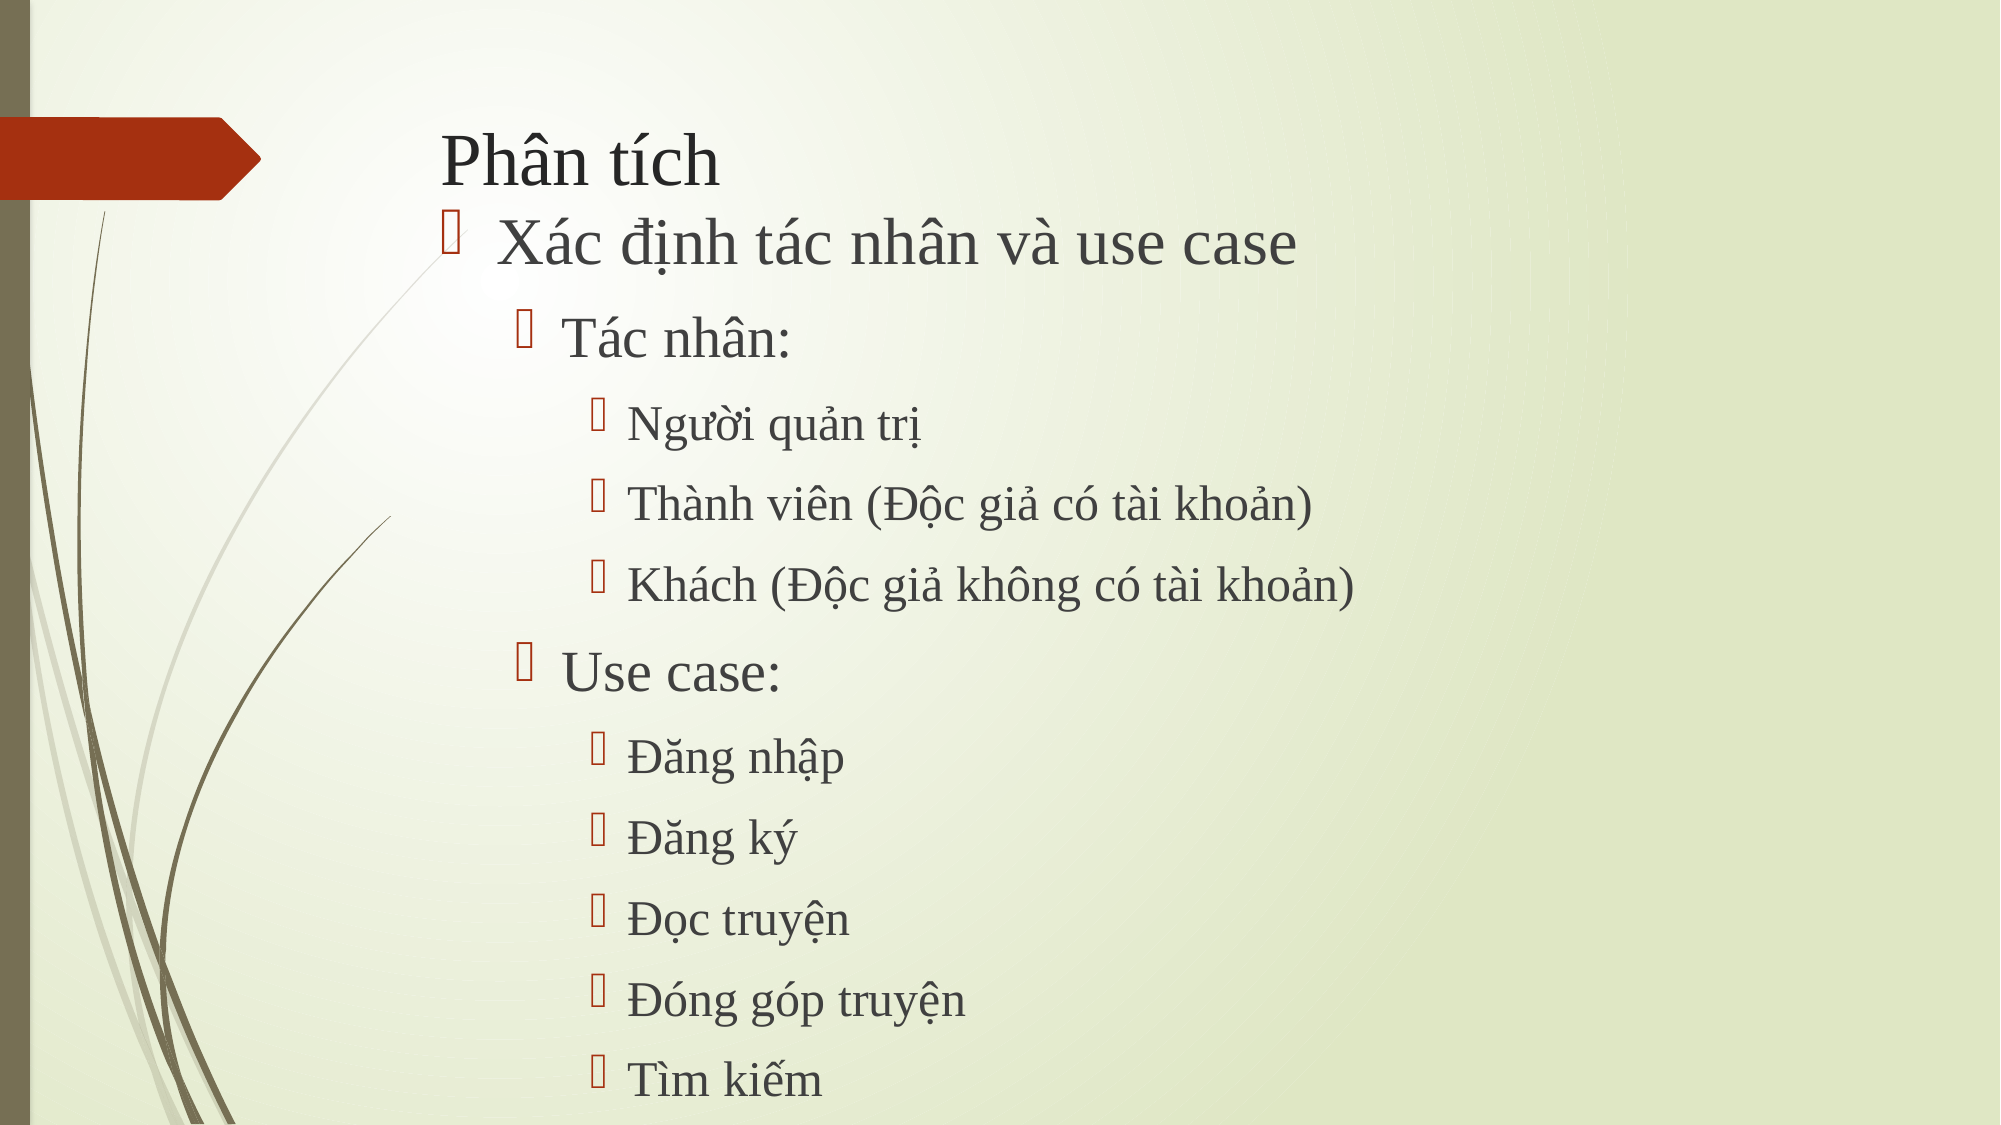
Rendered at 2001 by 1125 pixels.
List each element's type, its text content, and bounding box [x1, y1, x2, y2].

title Phân tích [425, 102, 1888, 190]
list Xác định tác nhân và use case Tác nhân: Người quản trị Thành viên (Độc giả có tài khoản) Khách (Độc giả không có tài khoản) Use case: Đăng nhập Đăng ký Đọc truyện Đóng góp truyện Tìm kiếm Chuyển đổi theme [424, 190, 1888, 1125]
